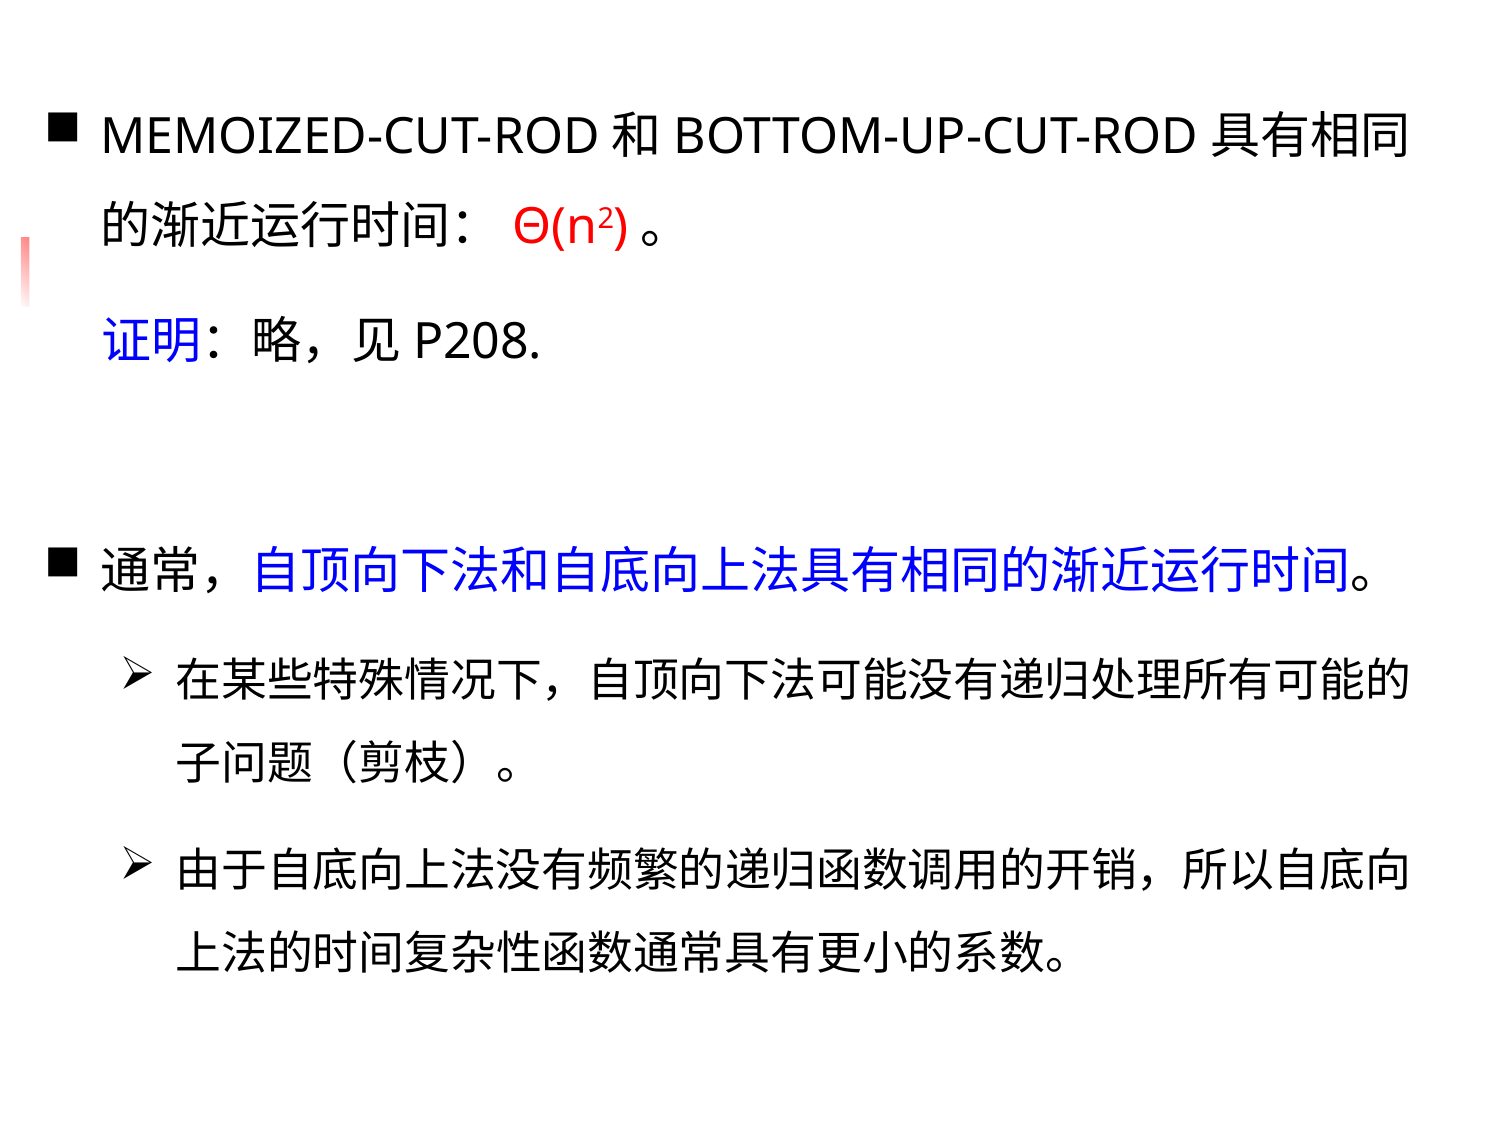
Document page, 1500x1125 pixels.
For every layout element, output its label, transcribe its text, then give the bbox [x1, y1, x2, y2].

text_box MEMOIZED-CUT-ROD和BOTTOM-UP-CUT-ROD具有相同的渐近运行时间：Θ(n2)。 证明：略，见P208. 通常，自顶向下法和自底向上法具有相同的渐近运行时间。 在某些特殊情况下，自顶向下法可能没有递归处理所有可能的子问题（剪枝）。 由于自底向上法没有频繁的递归函数调用的开销，所以自底向上法的时间复杂性函数通常具有更小的系数。 [29, 66, 1459, 986]
